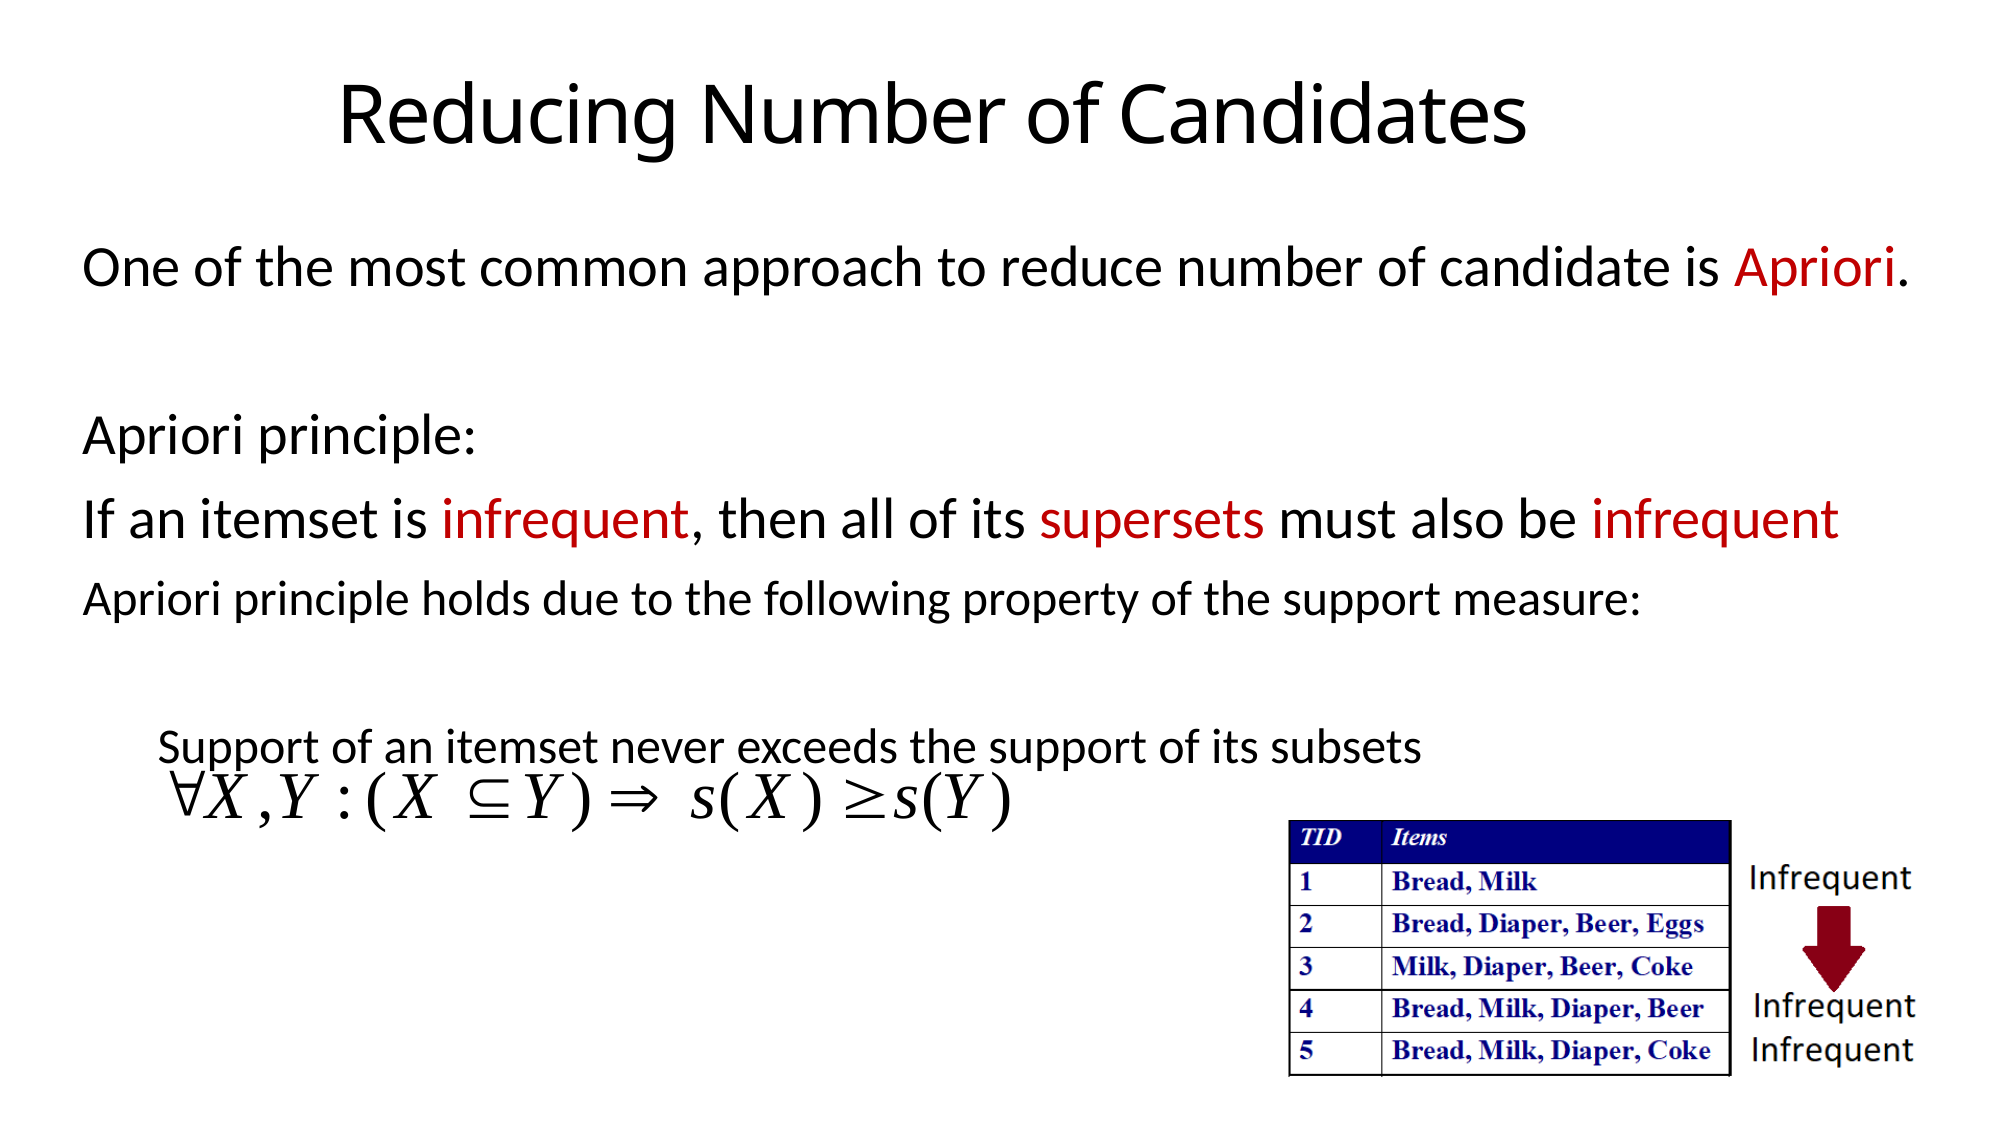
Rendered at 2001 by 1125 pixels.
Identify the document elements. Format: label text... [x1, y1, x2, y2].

list One of the most common approach to reduce number of candidate is Apriori. Apriori principle: If an itemset is infrequent, then all of its supersets must also be infrequent Apriori principle holds due to the following property of the support measure: Support of an itemset never exceeds the support of its subsets [67, 229, 1933, 1079]
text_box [1276, 819, 1933, 1098]
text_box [150, 756, 1027, 846]
title Reducing Number of Candidates [321, 23, 1597, 211]
